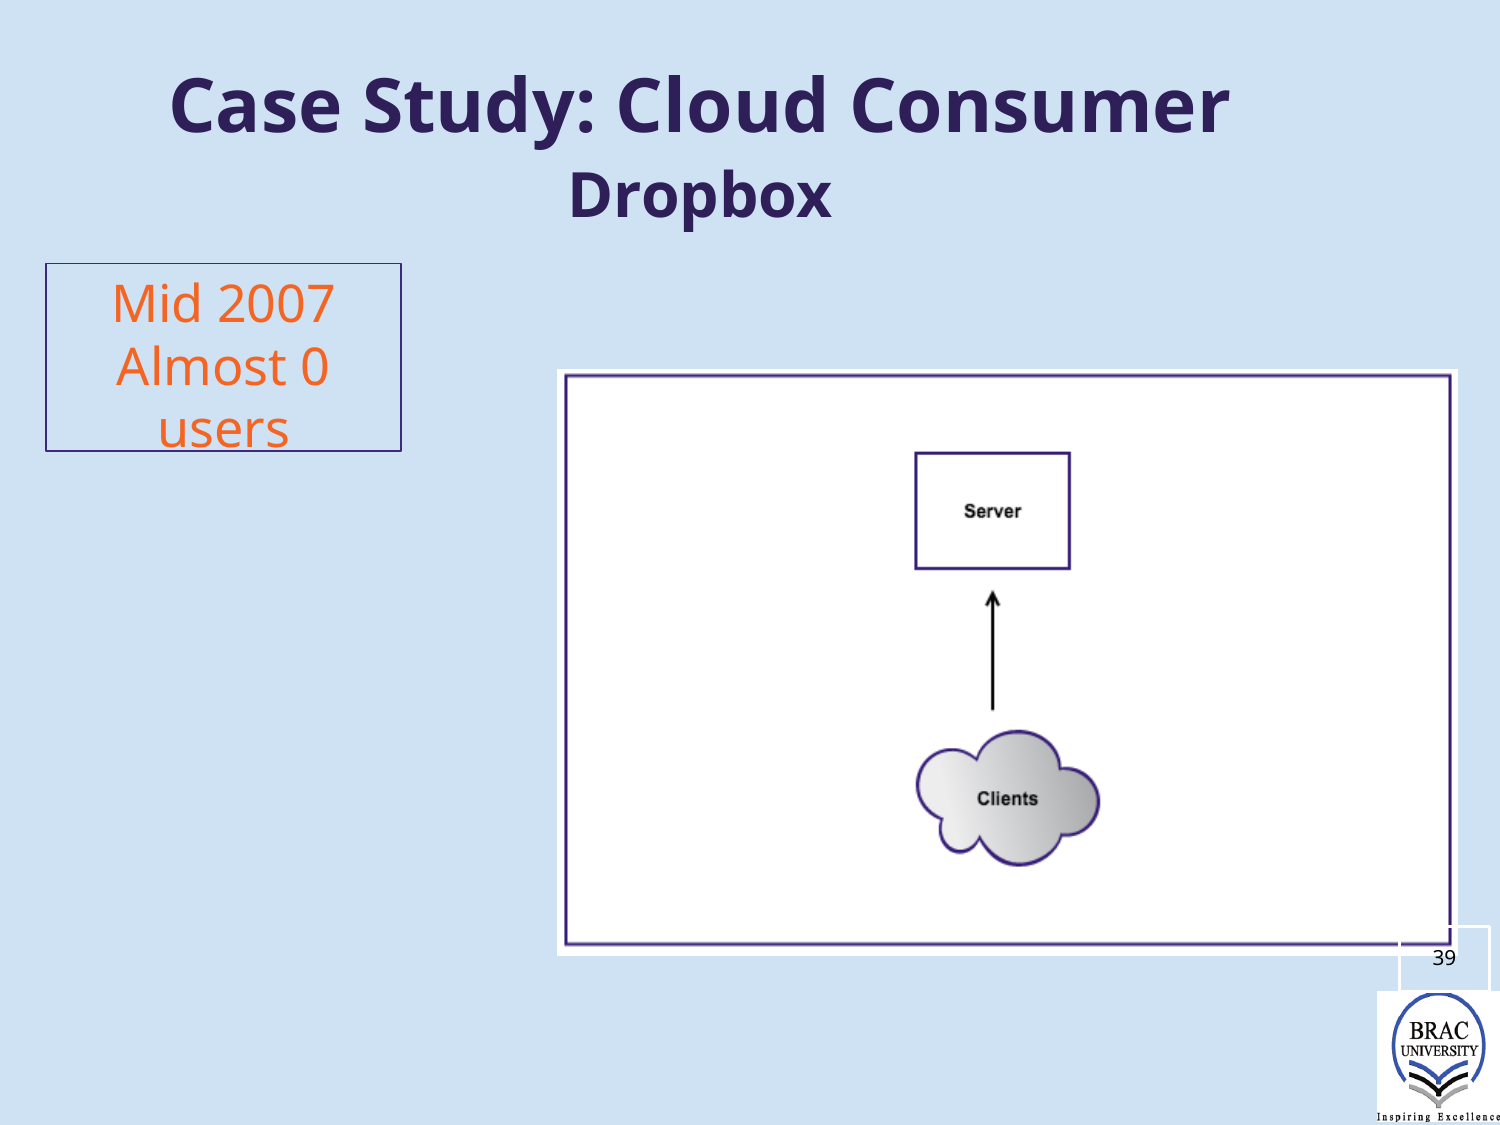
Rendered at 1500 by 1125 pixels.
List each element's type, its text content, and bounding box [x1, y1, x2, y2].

title Case Study: Cloud Consumer Dropbox [75, 45, 1325, 233]
picture [556, 369, 1458, 956]
text_box Mid 2007 Almost 0 users [46, 263, 402, 451]
slide_number ‹#› [1398, 925, 1491, 993]
picture [1377, 991, 1500, 1122]
